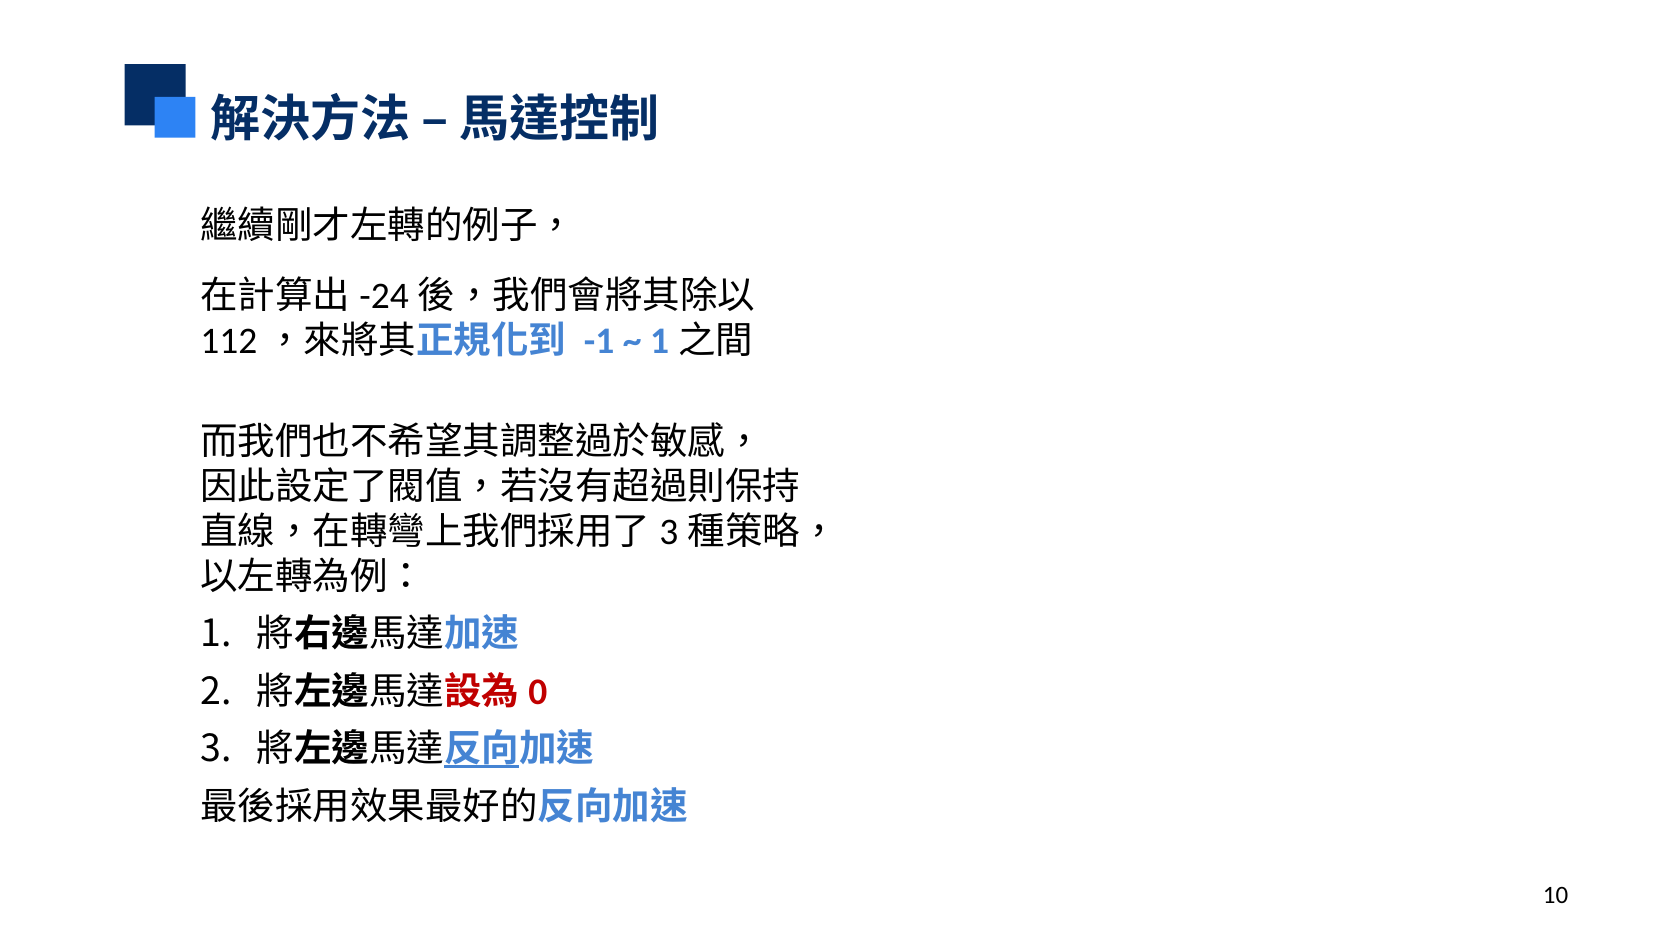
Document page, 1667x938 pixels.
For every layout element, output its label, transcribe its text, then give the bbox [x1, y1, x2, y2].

text_box [123, 62, 188, 127]
text_box 繼續剛才左轉的例子， 在計算出-24後，我們會將其除以112，來將其正規化到 -1 ~ 1之間 [185, 193, 786, 369]
text_box 而我們也不希望其調整過於敏感， 因此設定了閥值，若沒有超過則保持直線，在轉彎上我們採用了3種策略，以左轉為例： 將右邊馬達加速 將左邊馬達設為0 將左邊馬達反向加速 最後採用效果最好的反向加速 [185, 409, 824, 835]
text_box [153, 95, 197, 140]
text_box 解決方法 – 馬達控制 [195, 78, 999, 154]
slide_number 10 [1194, 868, 1584, 919]
